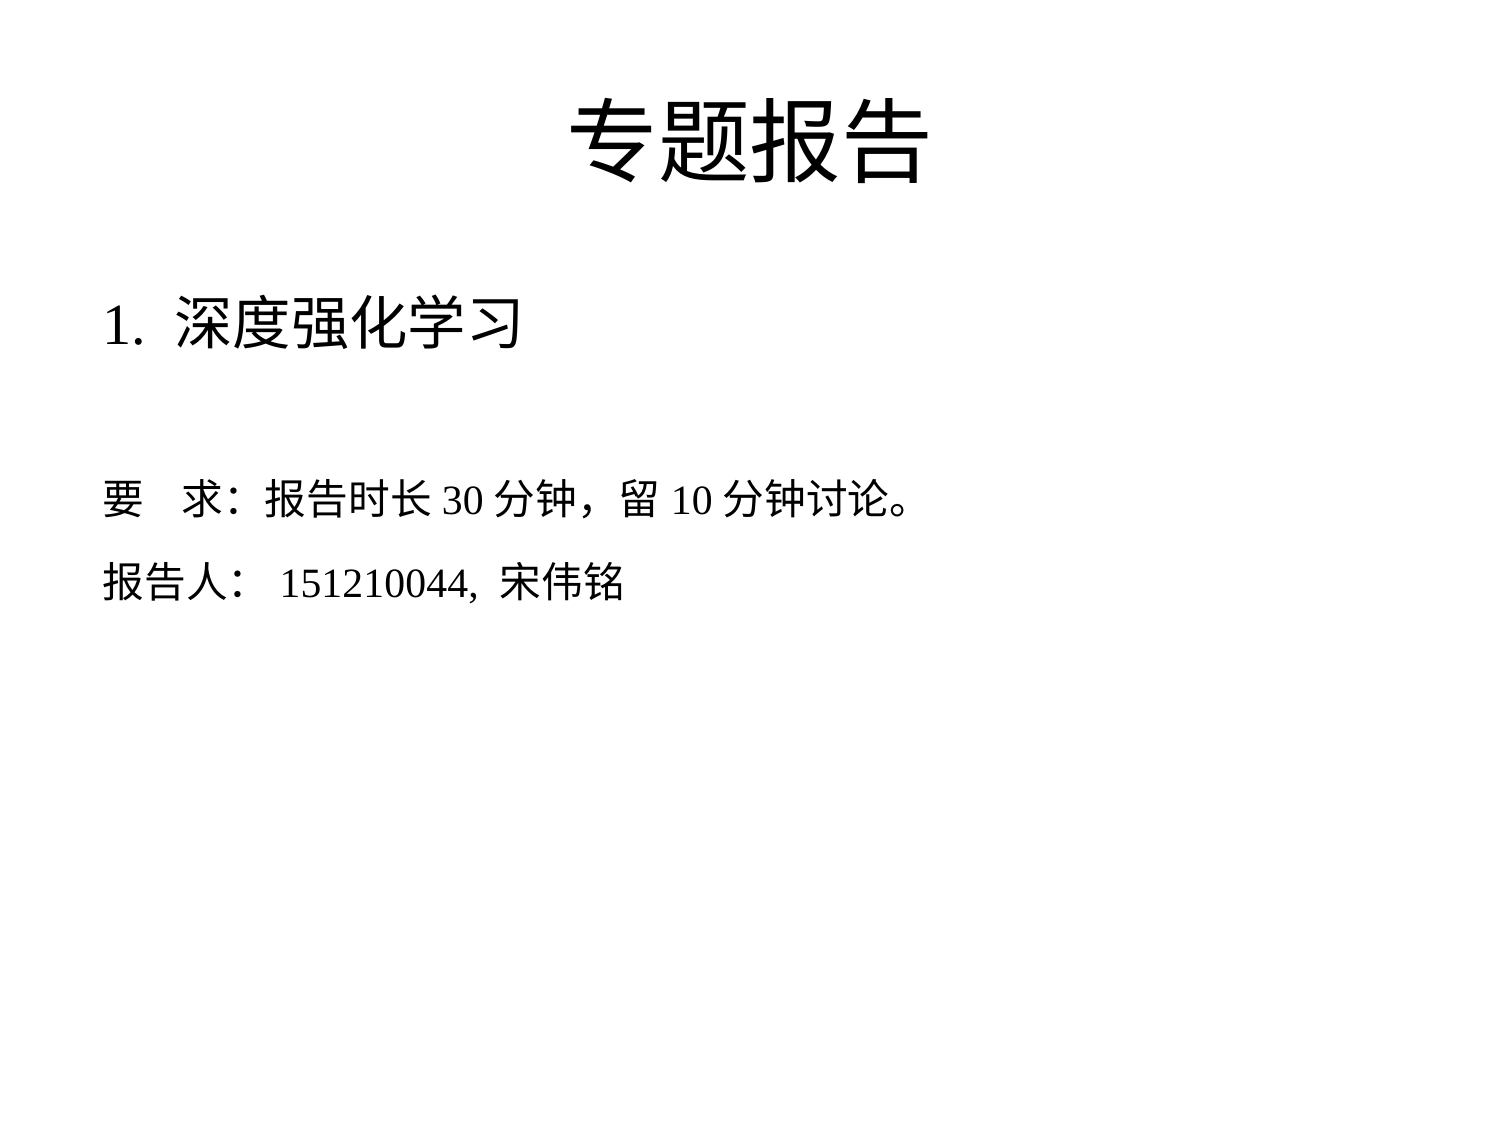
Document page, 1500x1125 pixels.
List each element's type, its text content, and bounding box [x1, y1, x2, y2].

title 专题报告 [75, 45, 1425, 233]
list 1. 深度强化学习 要 求：报告时长30分钟，留10分钟讨论。 报告人：151210044, 宋伟铭 [87, 243, 1413, 1106]
